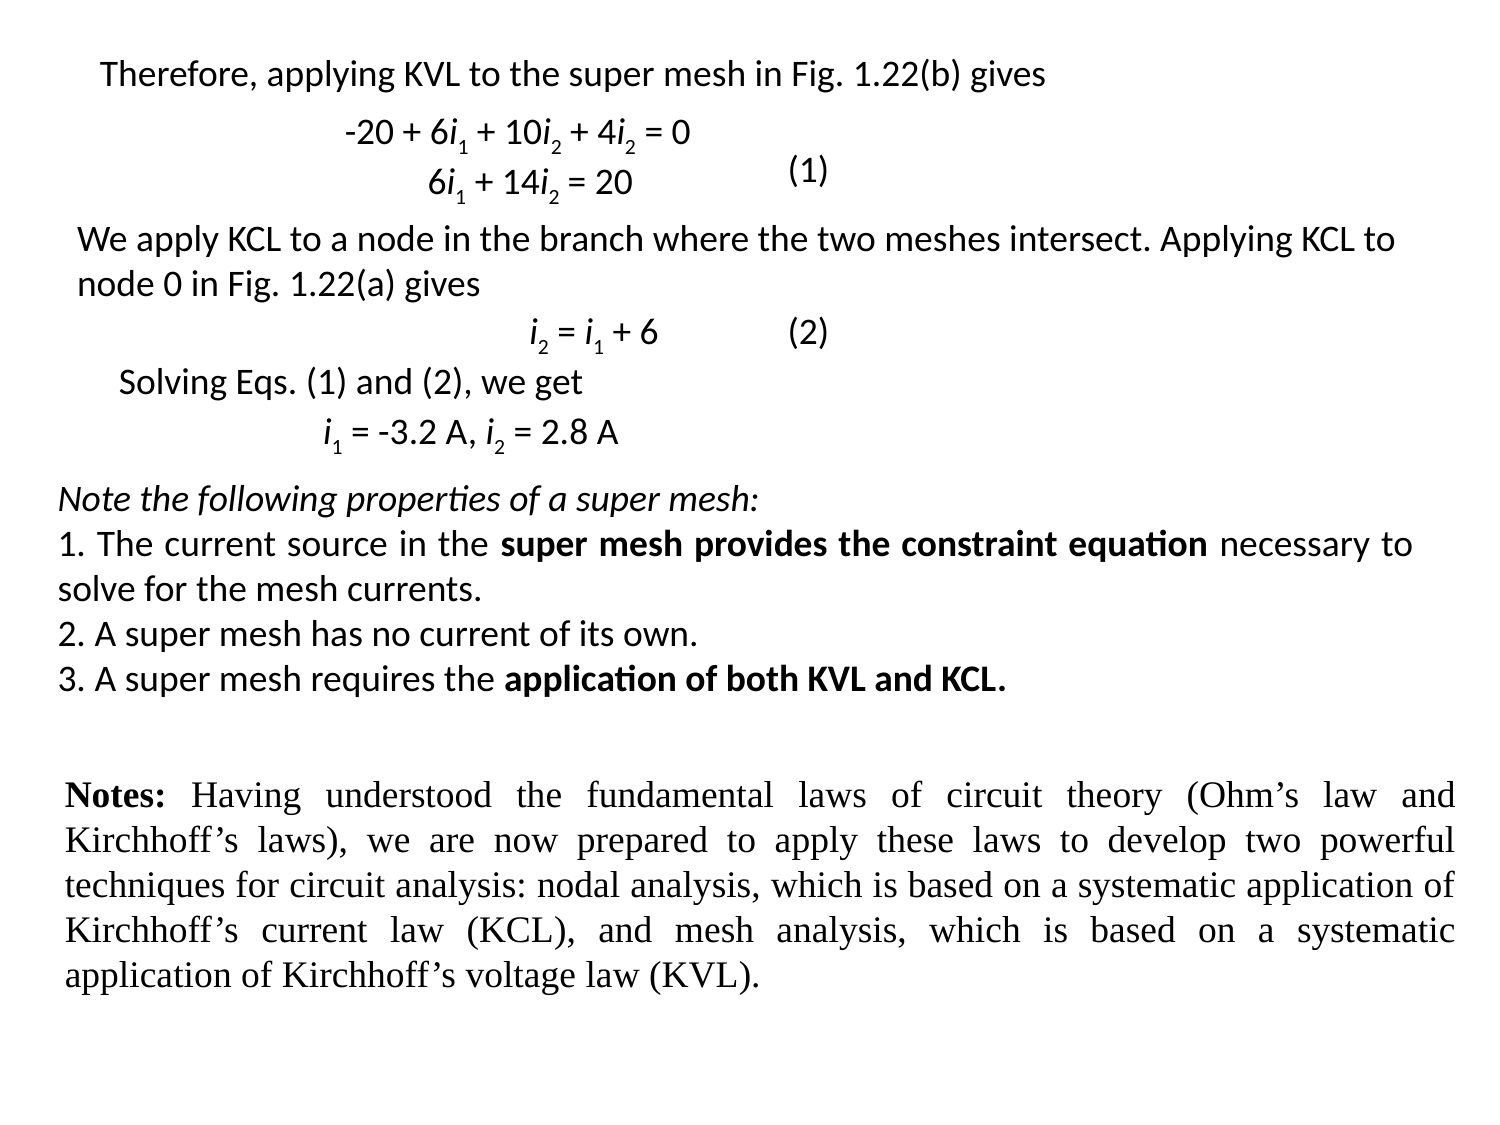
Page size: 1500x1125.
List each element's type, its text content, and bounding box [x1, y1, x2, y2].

text_box i2 = i1 + 6 [514, 299, 674, 366]
text_box i1 = -3.2 A, i2 = 2.8 A [308, 399, 634, 466]
text_box Notes: Having understood the fundamental laws of circuit theory (Ohm’s law and Kirchhoff’s laws), we are now prepared to apply these laws to develop two powerful techniques for circuit analysis: nodal analysis, which is based on a systematic application of Kirchhoff’s current law (KCL), and mesh analysis, which is based on a systematic application of Kirchhoff’s voltage law (KVL). [50, 762, 1472, 1003]
text_box Note the following properties of a super mesh: 1. The current source in the super mesh provides the constraint equation necessary to solve for the mesh currents. 2. A super mesh has no current of its own. 3. A super mesh requires the application of both KVL and KCL. [42, 466, 1428, 707]
text_box Solving Eqs. (1) and (2), we get [104, 349, 599, 410]
text_box (1) [772, 137, 853, 198]
text_box Therefore, applying KVL to the super mesh in Fig. 1.22(b) gives [85, 41, 1386, 102]
text_box 6i1 + 14i2 = 20 [412, 149, 649, 206]
text_box -20 + 6i1 + 10i2 + 4i2 = 0 [330, 99, 706, 166]
text_box We apply KCL to a node in the branch where the two meshes intersect. Applying KCL to node 0 in Fig. 1.22(a) gives [62, 206, 1475, 312]
text_box (2) [772, 299, 853, 360]
